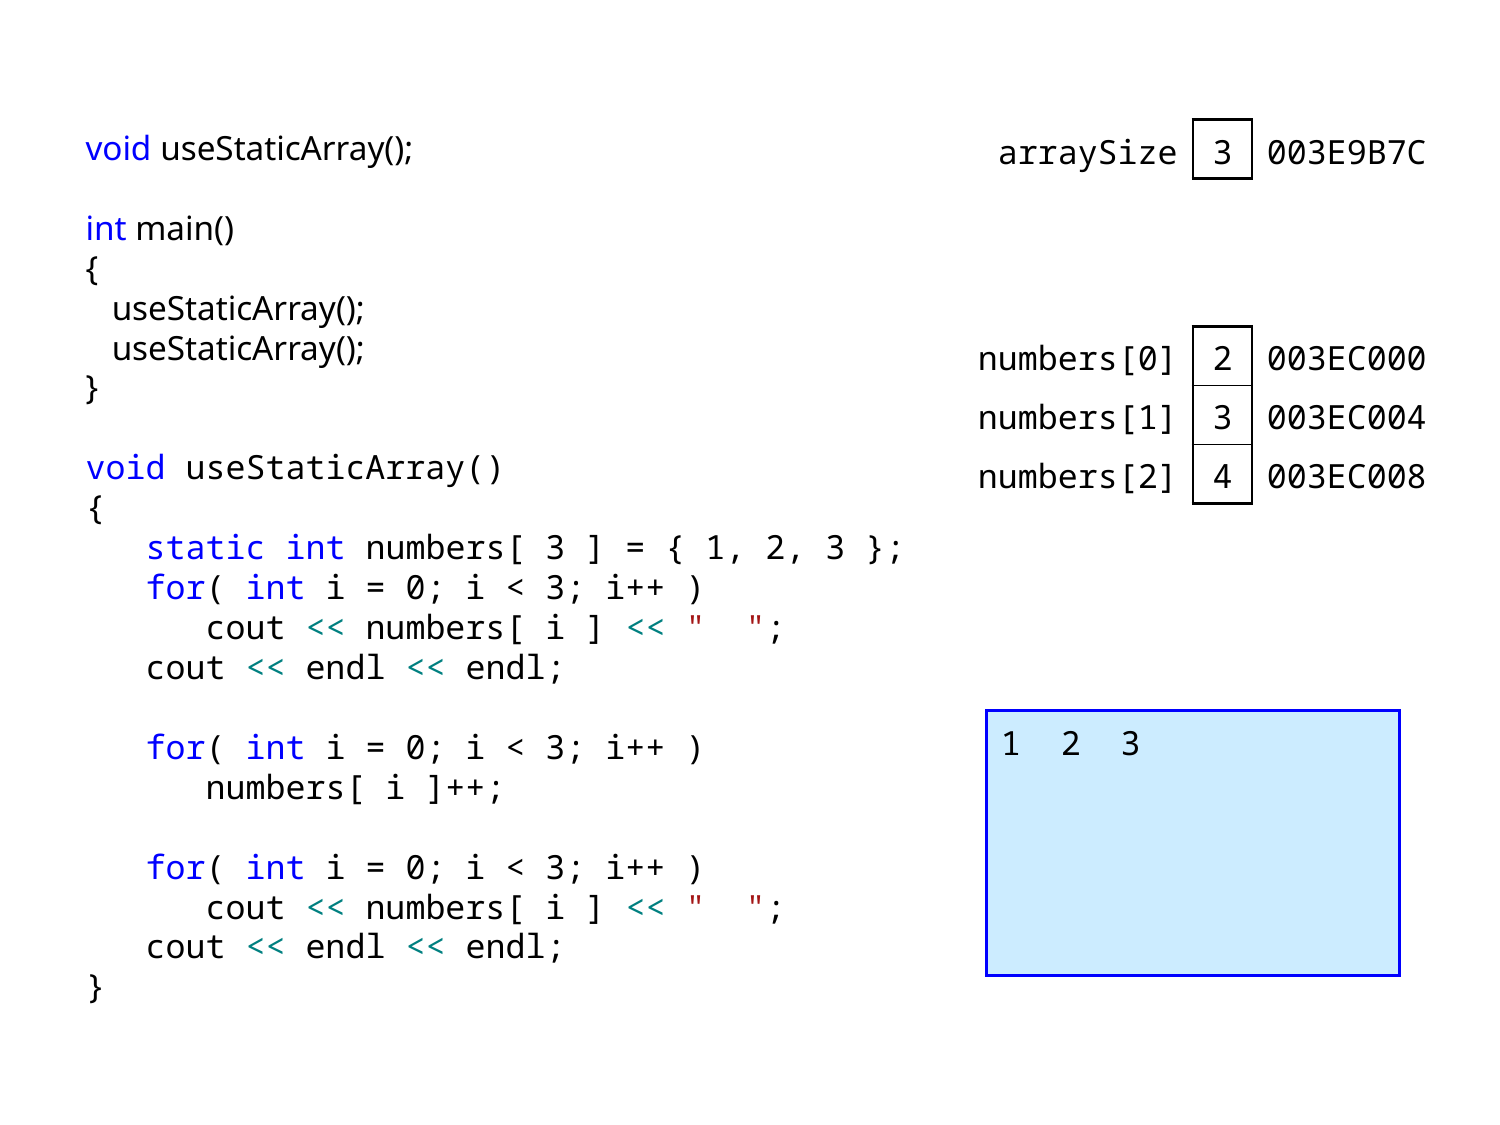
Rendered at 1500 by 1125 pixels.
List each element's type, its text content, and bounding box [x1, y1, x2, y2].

table_header 2 [1194, 328, 1251, 385]
table_cell numbers[2] [957, 444, 1192, 503]
table_header arraySize [957, 120, 1192, 179]
table_cell 3 [1194, 386, 1251, 444]
table_cell numbers[1] [957, 385, 1192, 444]
table_header numbers[0] [957, 326, 1192, 385]
table_cell 4 [1194, 445, 1251, 502]
table_cell 003EC004 [1253, 385, 1459, 444]
text_box 1 2 3 [986, 710, 1400, 976]
list void useStaticArray(); int main() { useStaticArray(); useStaticArray(); } void useStaticArray() { static int numbers[ 3 ] = { 1, 2, 3 }; for( int i = 0; i < 3; i++ ) cout << numbers[ i ] << " "; cout << endl << endl; for( int i = 0; i < 3; i++ ) numbers[ i ]++; for( int i = 0; i < 3; i++ ) cout << numbers[ i ] << " "; cout << endl << endl; } [70, 119, 1105, 1036]
table_cell 003EC008 [1253, 444, 1459, 503]
table_header 3 [1194, 121, 1251, 177]
table_header 003E9B7C [1253, 120, 1459, 179]
table_header 003EC000 [1253, 326, 1459, 385]
